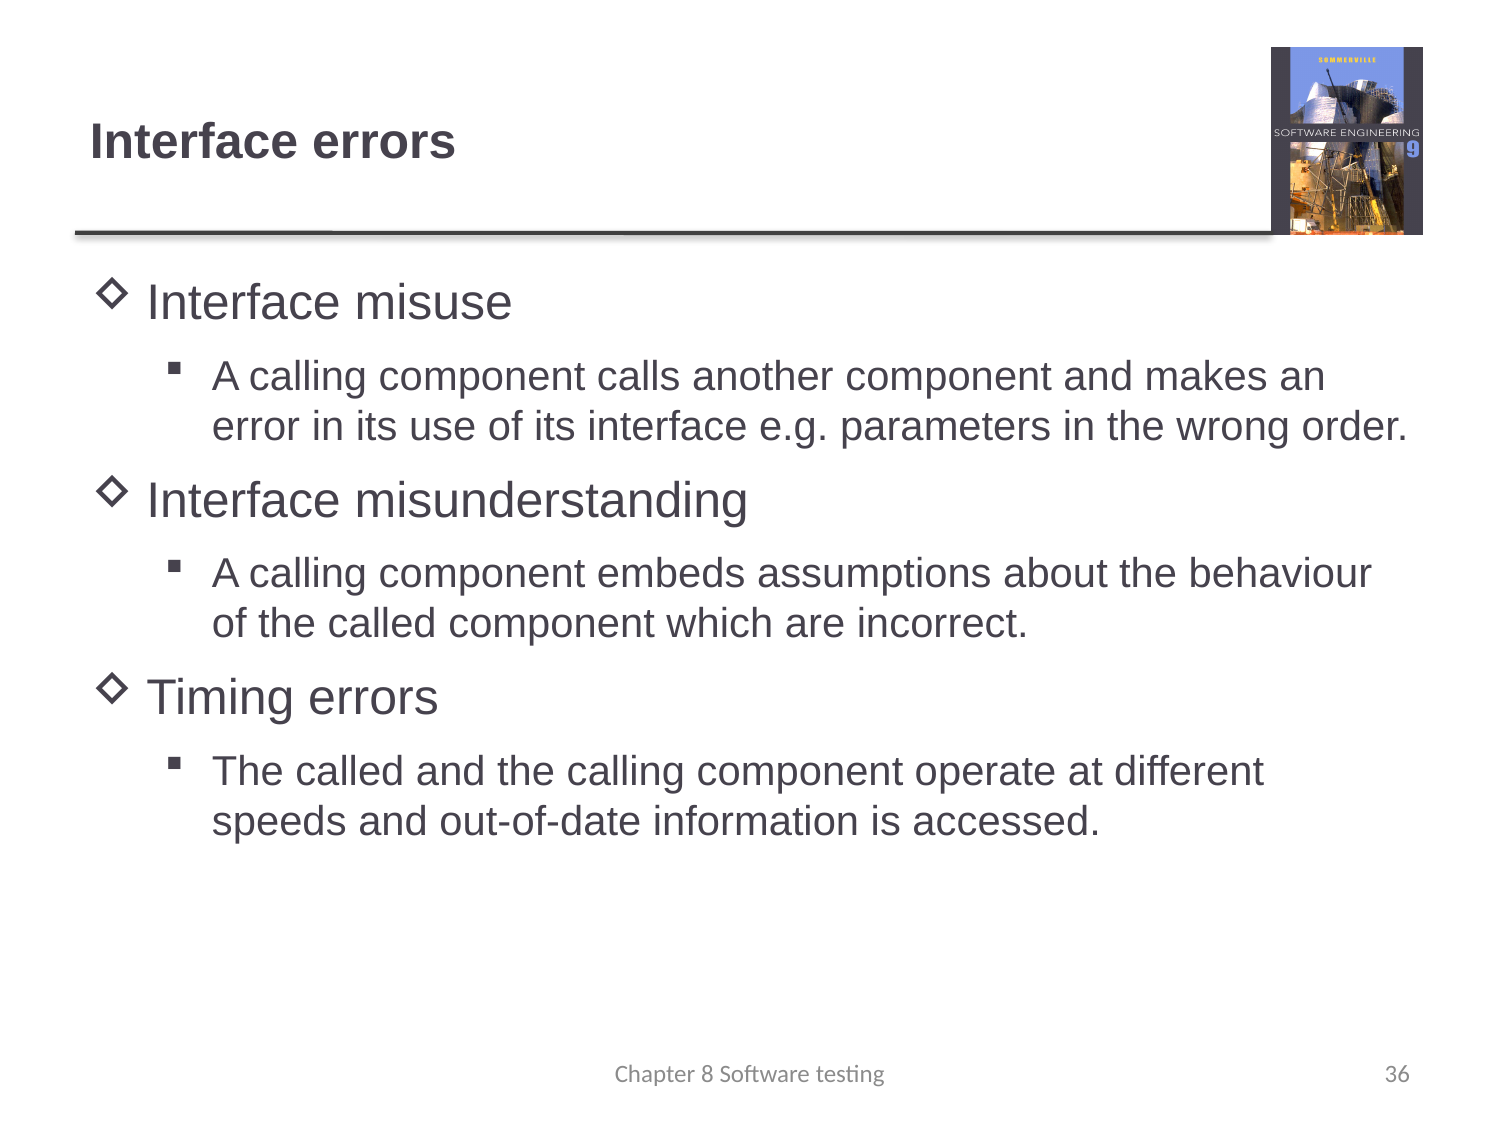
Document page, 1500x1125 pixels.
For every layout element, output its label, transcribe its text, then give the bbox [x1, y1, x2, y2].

title Interface errors [74, 44, 1272, 233]
picture [1272, 47, 1423, 235]
slide_number 36 [1074, 1042, 1425, 1103]
footer Chapter 8 Software testing [512, 1042, 988, 1103]
list Interface misuse A calling component calls another component and makes an error in its use of its interface e.g. parameters in the wrong order. Interface misunderstanding A calling component embeds assumptions about the behaviour of the called component which are incorrect. Timing errors The called and the calling component operate at different speeds and out-of-date information is accessed. [75, 262, 1425, 1005]
